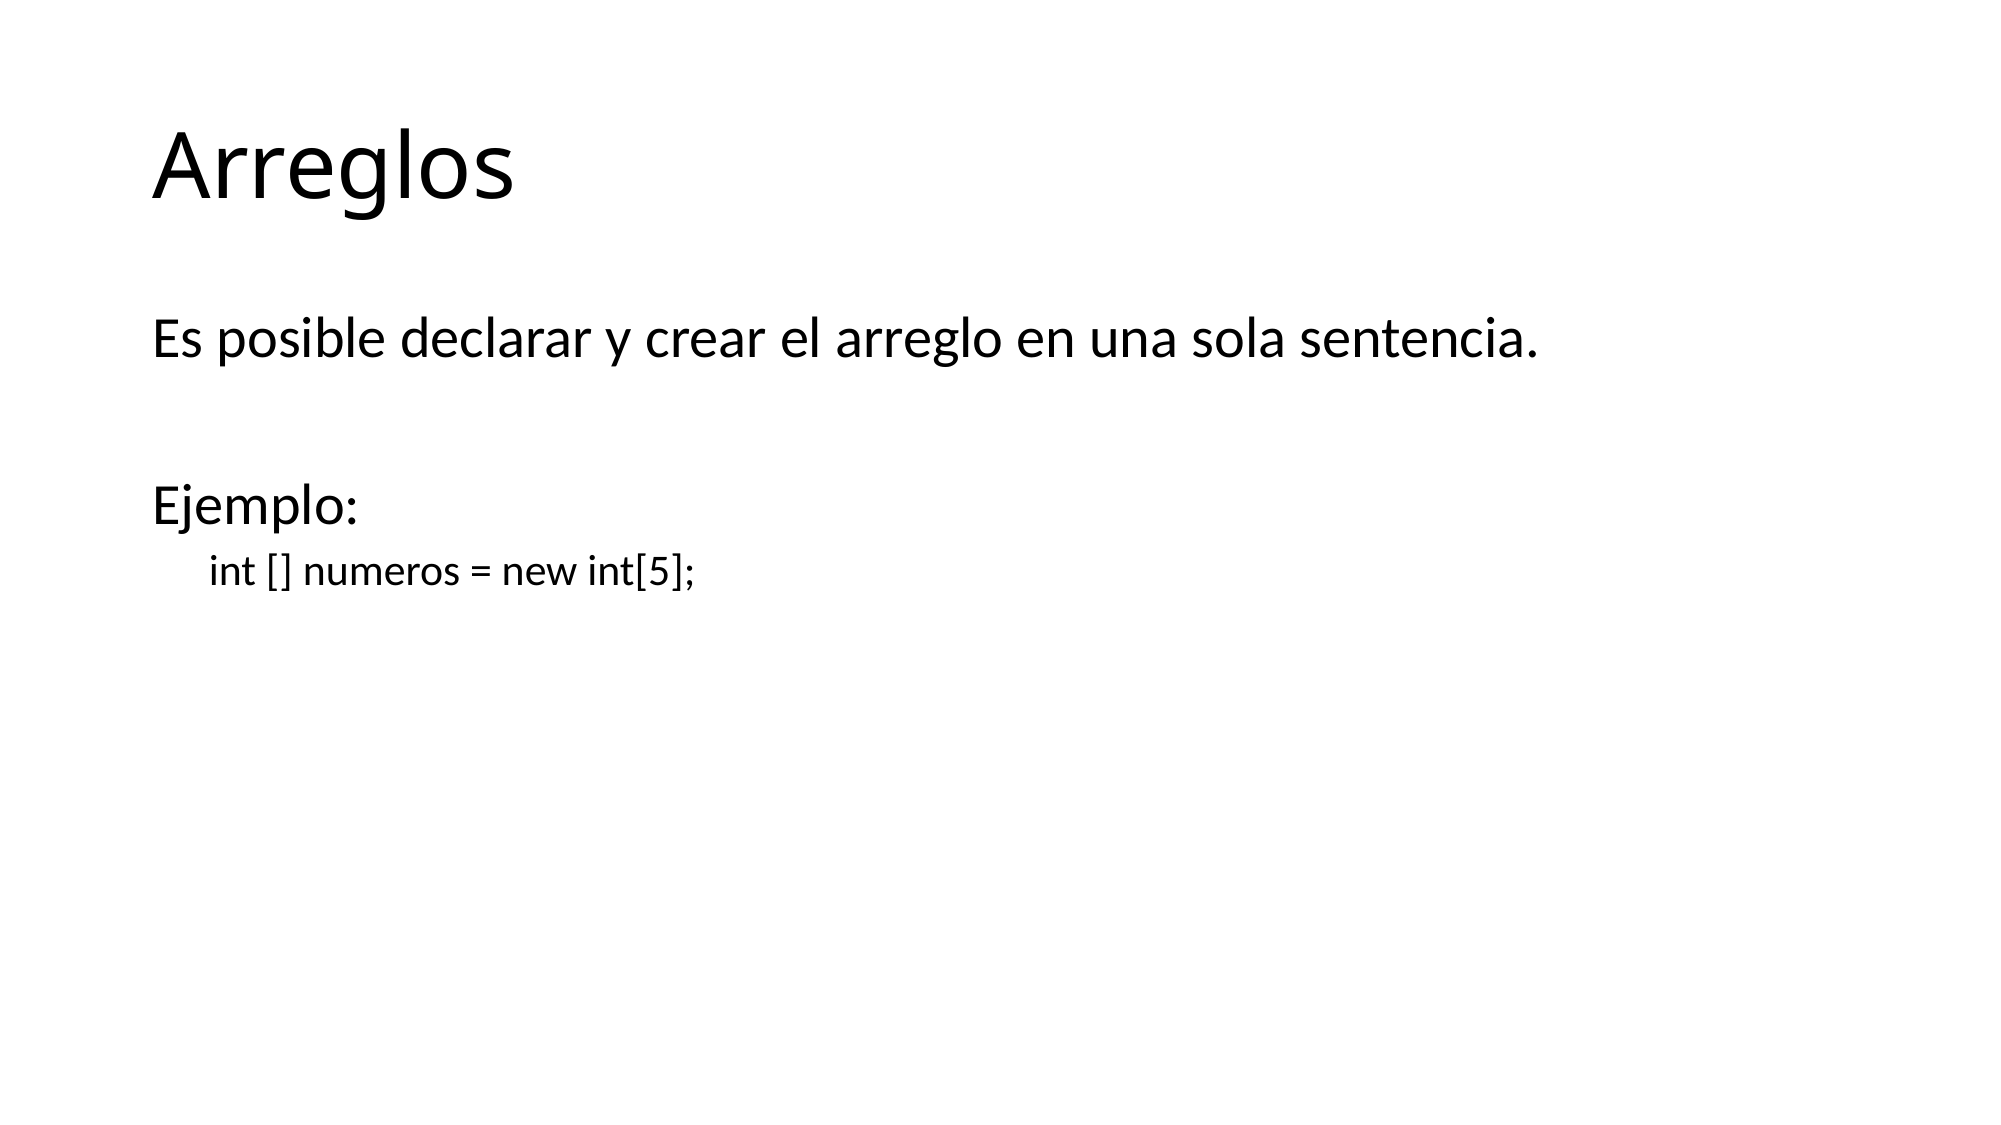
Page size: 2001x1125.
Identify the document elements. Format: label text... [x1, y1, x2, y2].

list Es posible declarar y crear el arreglo en una sola sentencia. Ejemplo: int [] numeros = new int[5]; [137, 299, 1863, 1014]
title Arreglos [137, 59, 1863, 278]
